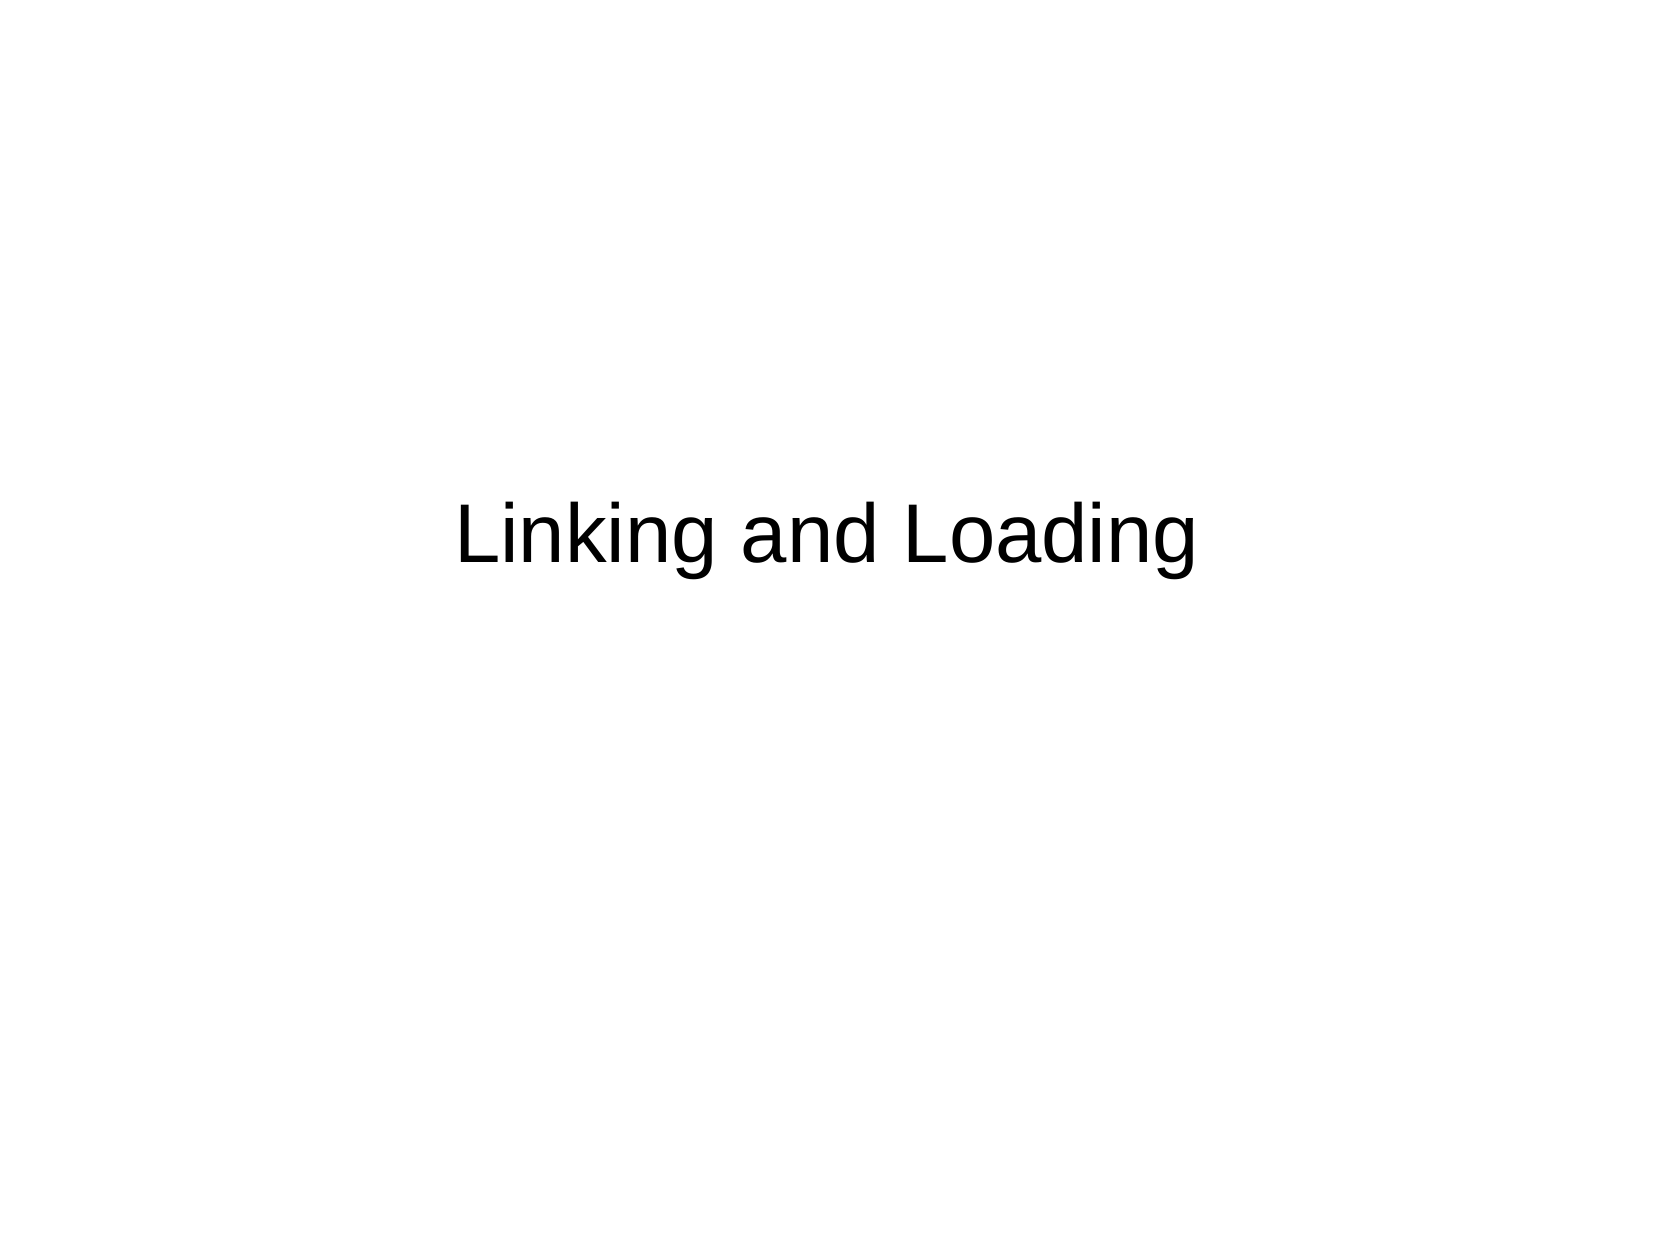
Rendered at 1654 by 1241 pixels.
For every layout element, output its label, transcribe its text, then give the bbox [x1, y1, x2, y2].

subtitle Linking and Loading [82, 49, 1571, 1010]
